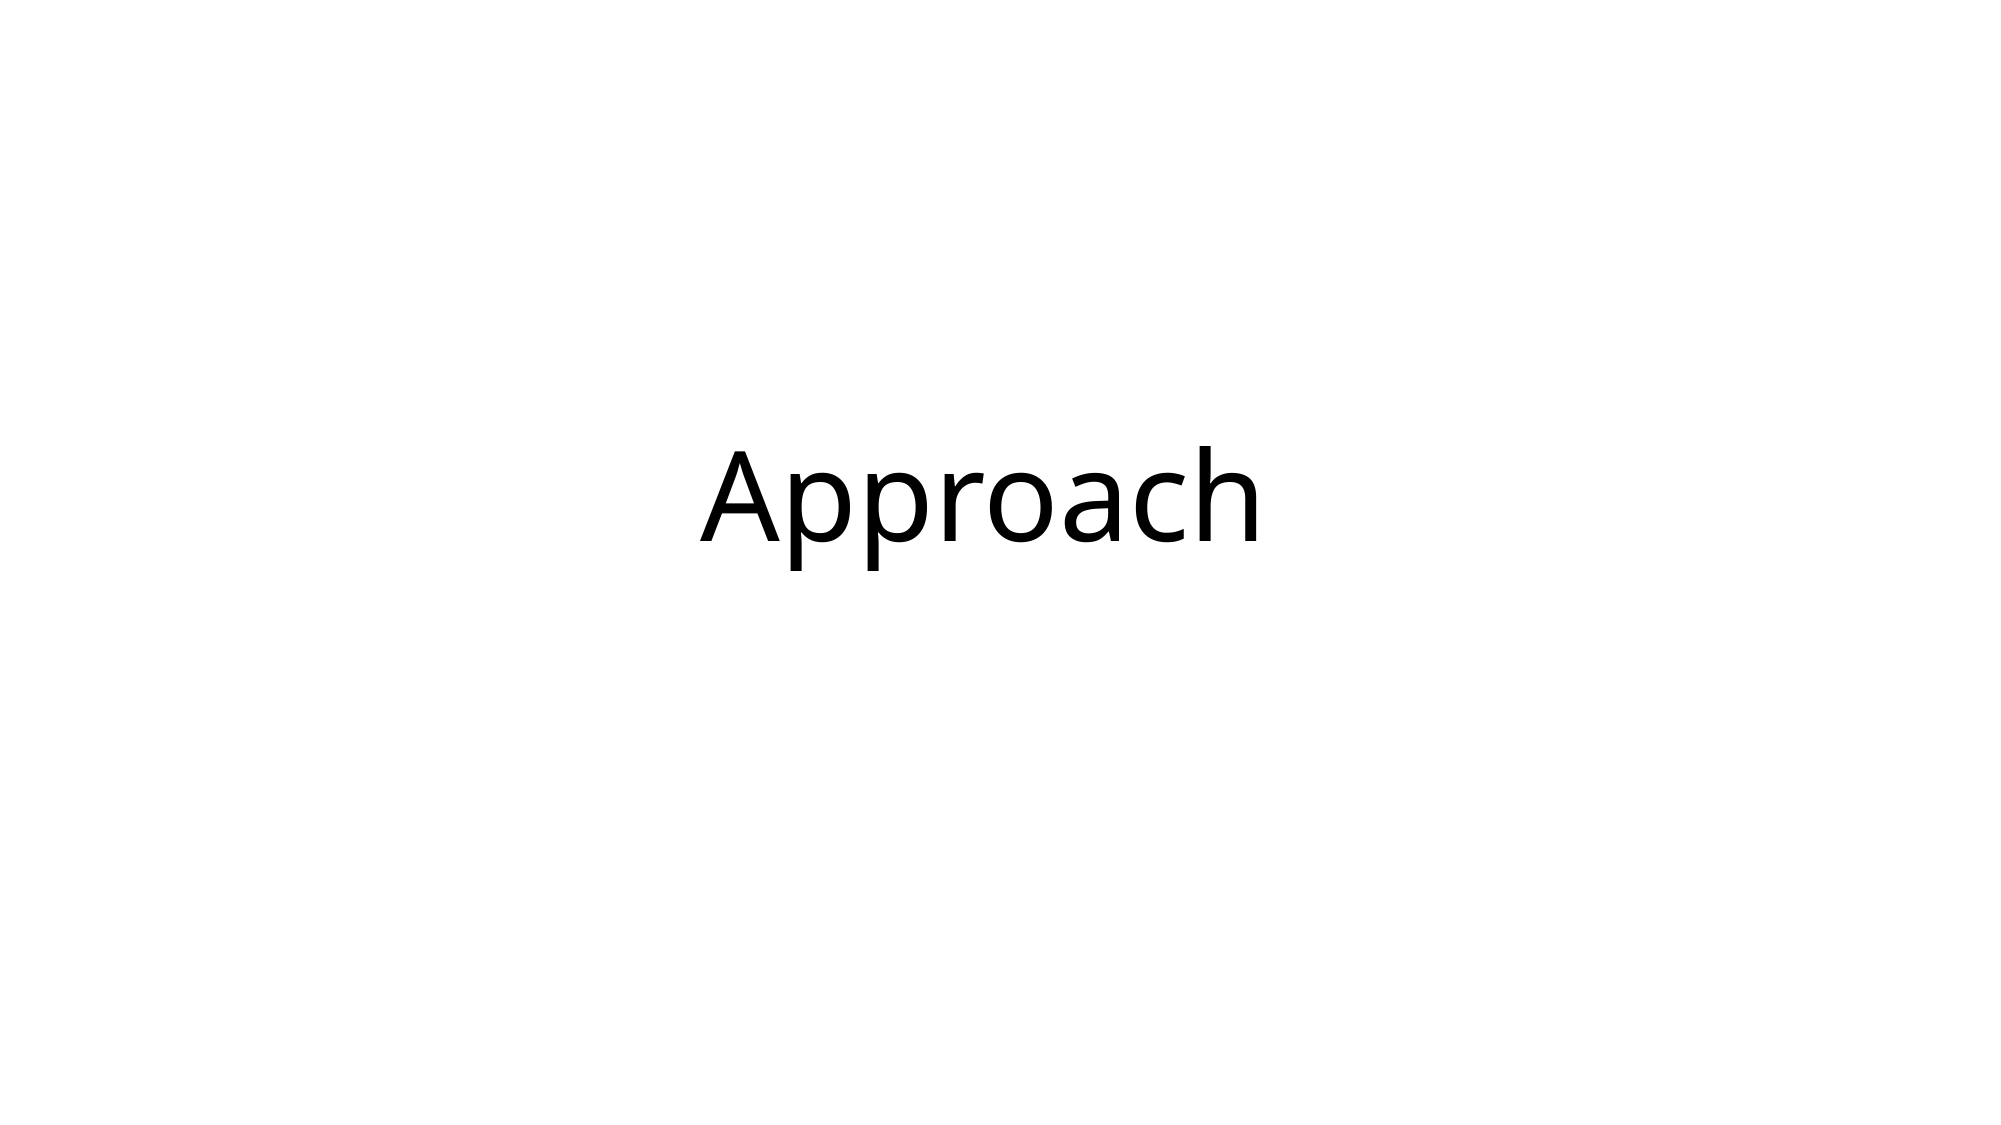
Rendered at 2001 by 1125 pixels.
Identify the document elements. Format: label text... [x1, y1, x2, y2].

title Approach [249, 184, 1750, 576]
